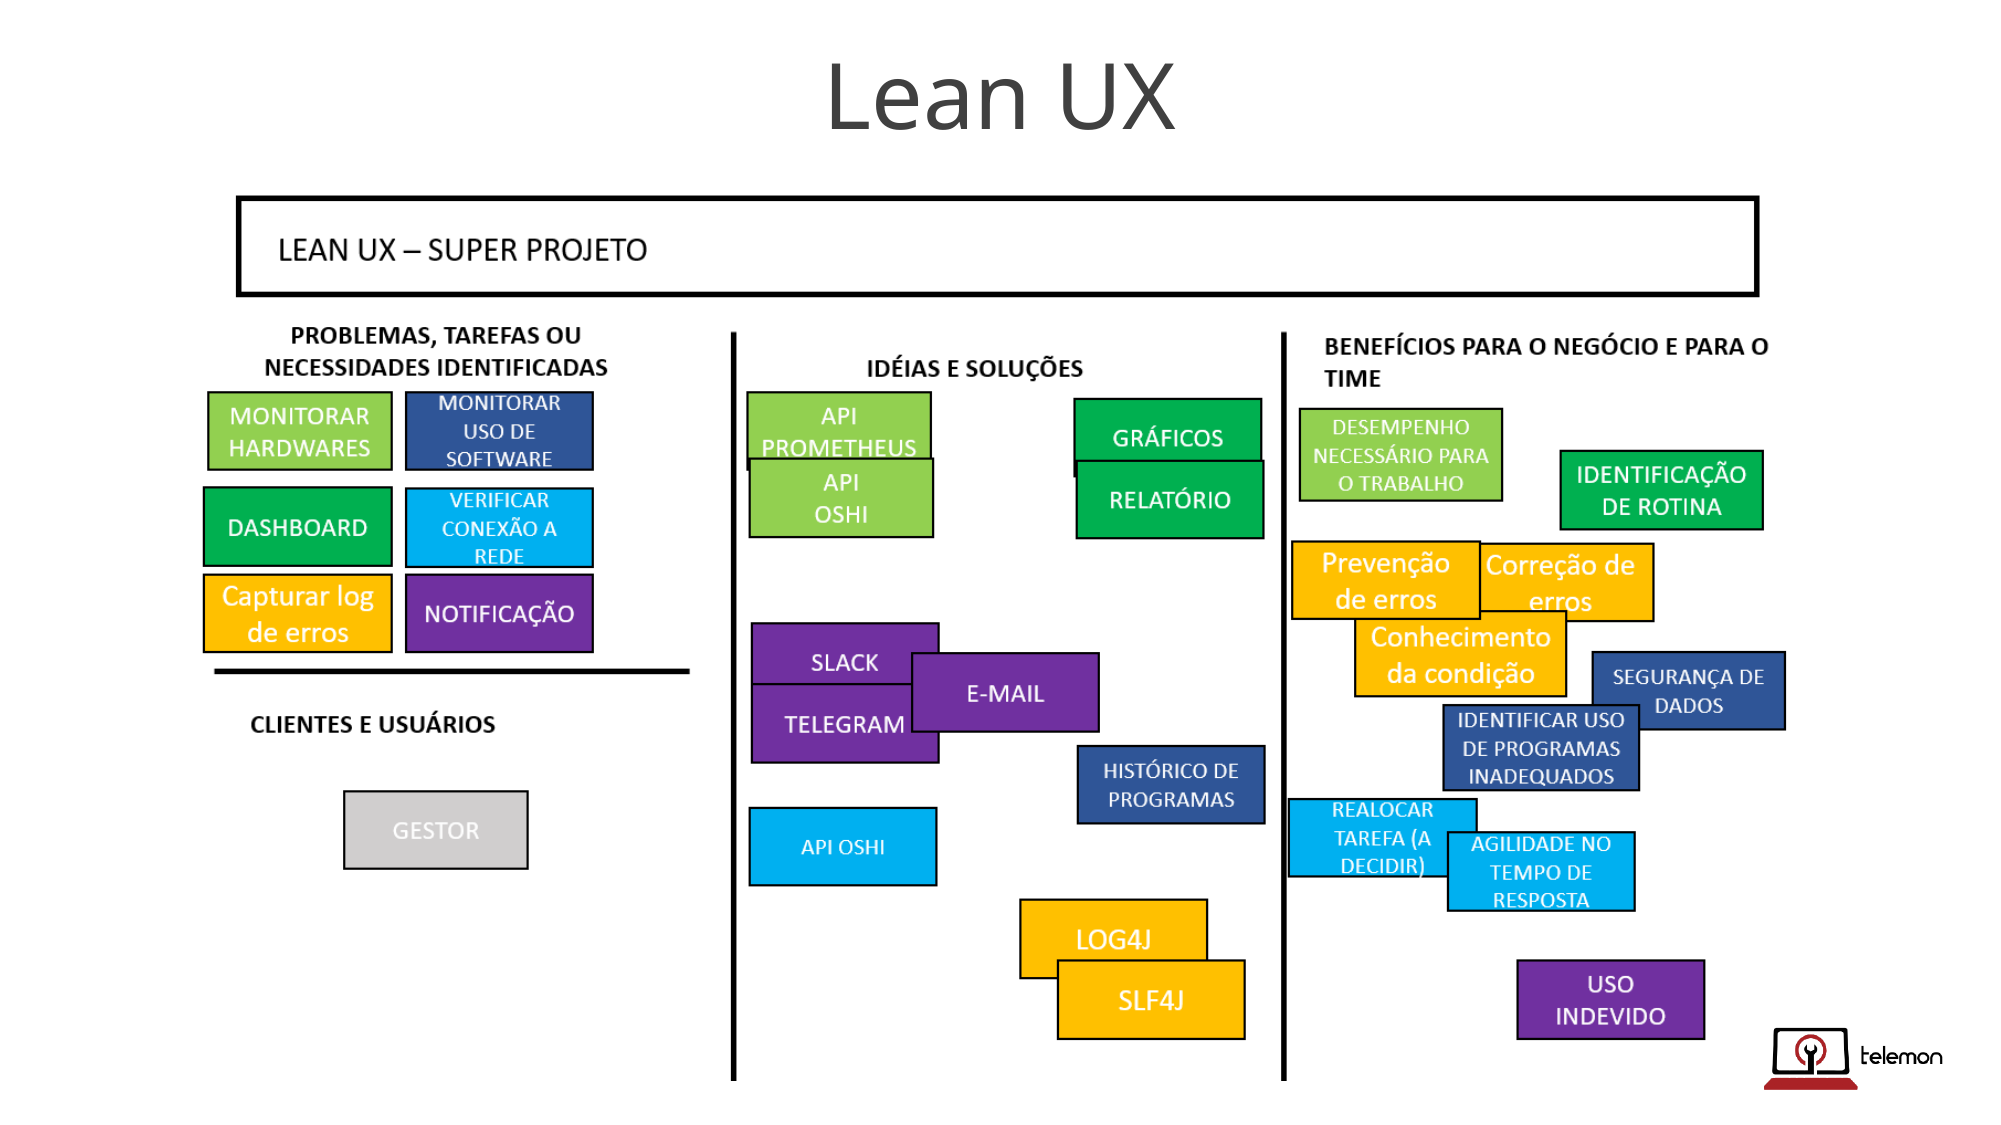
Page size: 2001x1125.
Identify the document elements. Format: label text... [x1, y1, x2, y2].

picture [194, 179, 1949, 1100]
text_box Lean UX [137, 0, 1863, 199]
